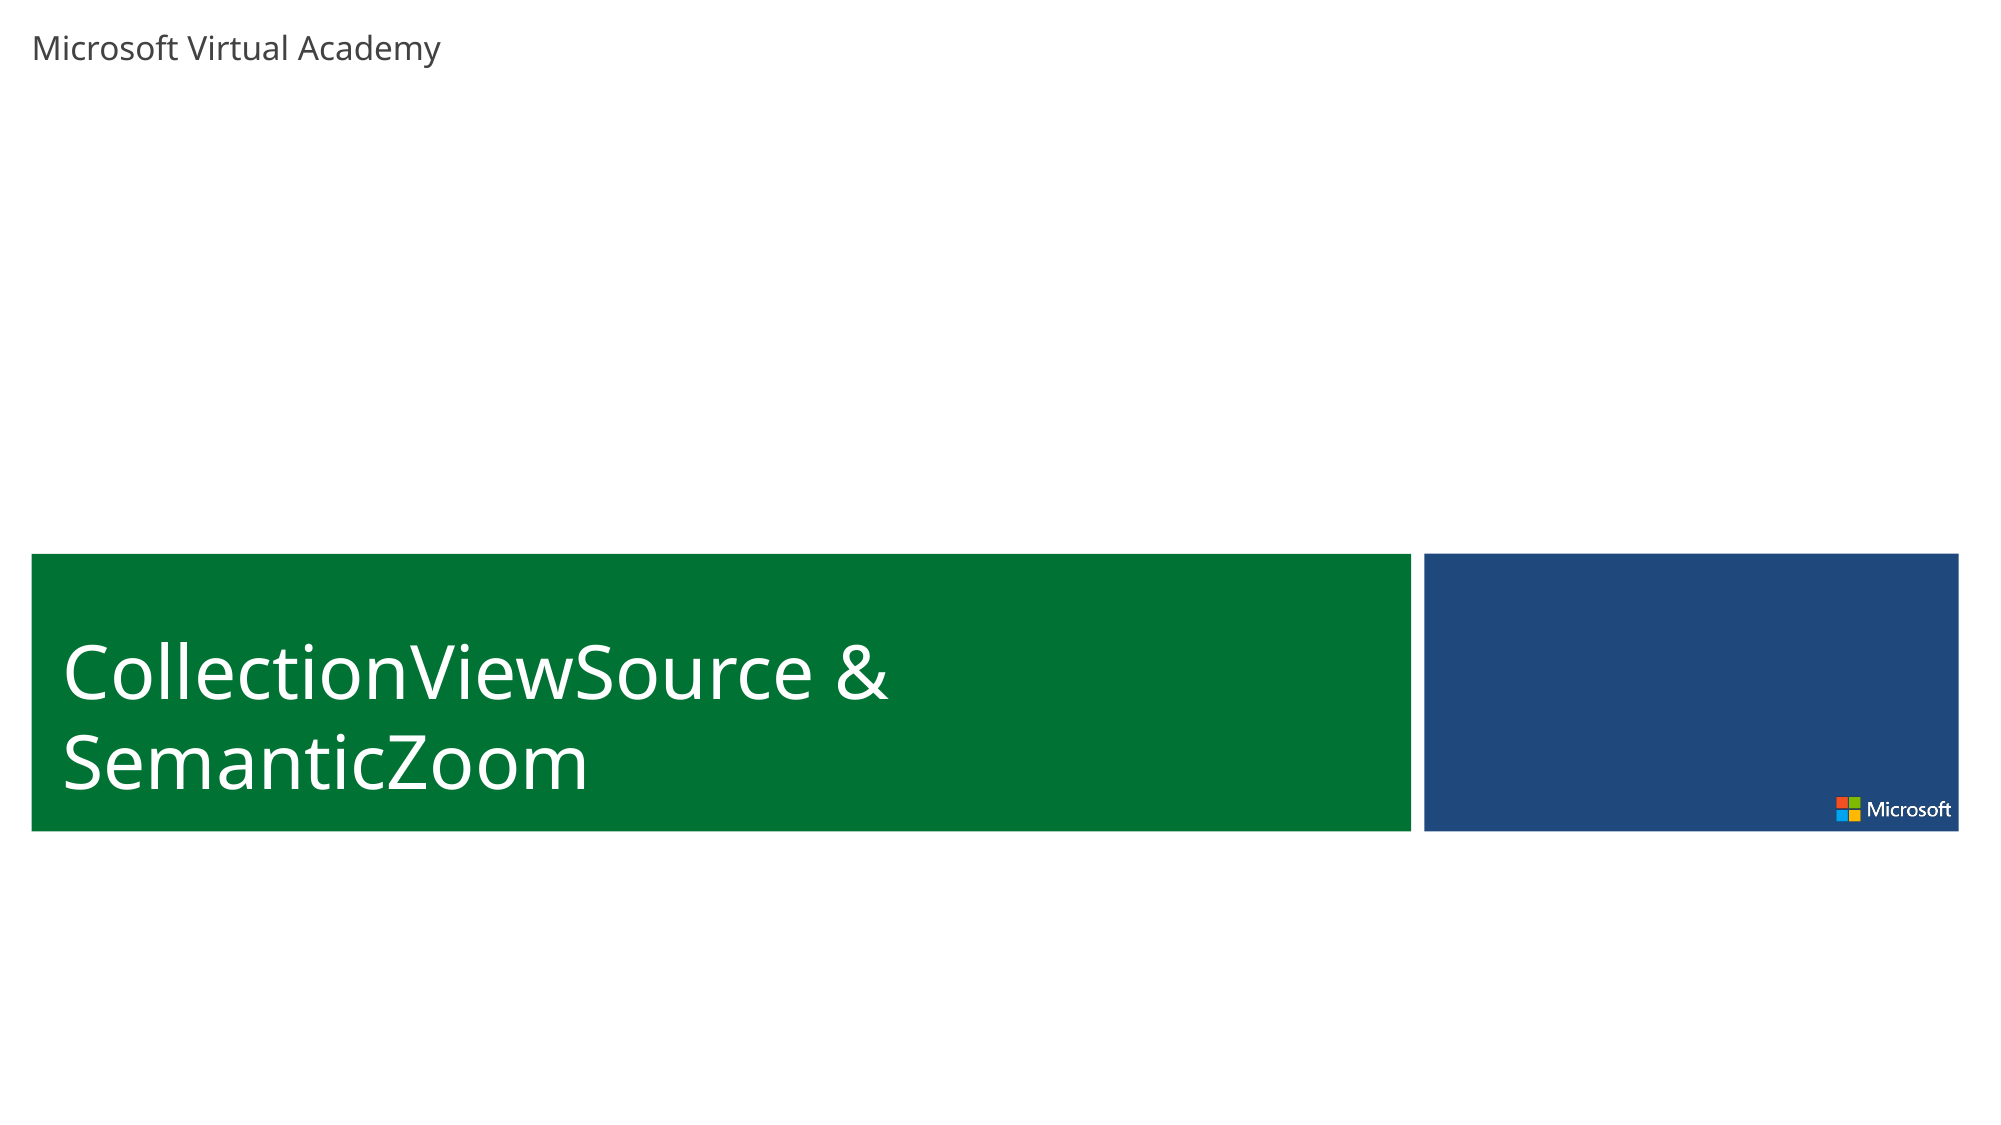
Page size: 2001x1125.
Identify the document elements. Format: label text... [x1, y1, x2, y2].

list CollectionViewSource & SemanticZoom [47, 568, 1396, 813]
picture [1834, 790, 1956, 827]
